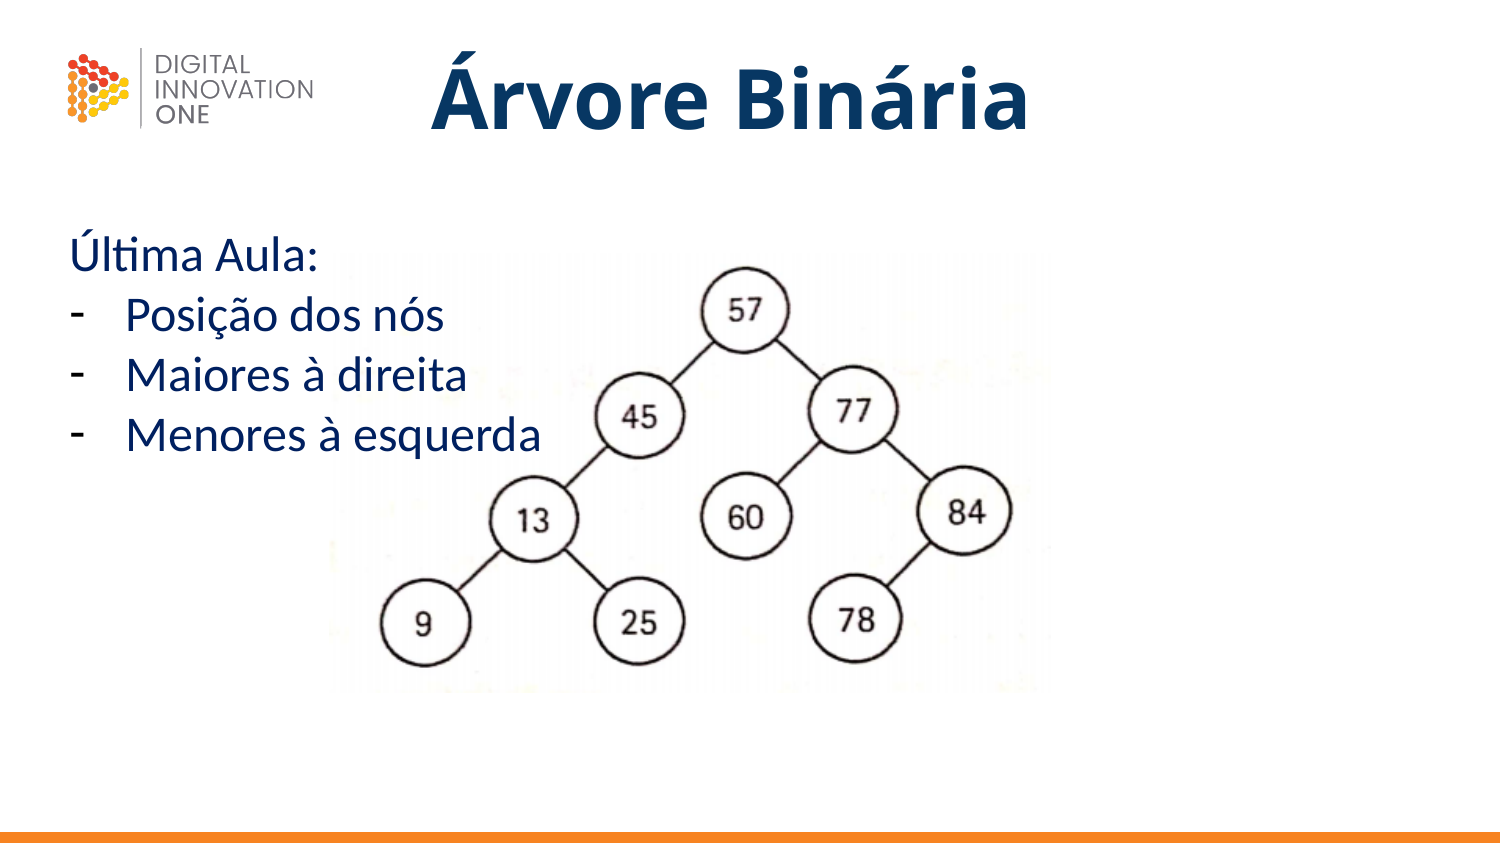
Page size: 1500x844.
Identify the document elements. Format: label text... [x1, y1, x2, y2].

text_box Última Aula: Posição dos nós Maiores à direita Menores à esquerda [54, 213, 558, 529]
picture [50, 39, 331, 138]
subtitle Árvore Binária [261, 39, 1203, 153]
text_box [0, 832, 1500, 843]
picture [329, 253, 1051, 693]
